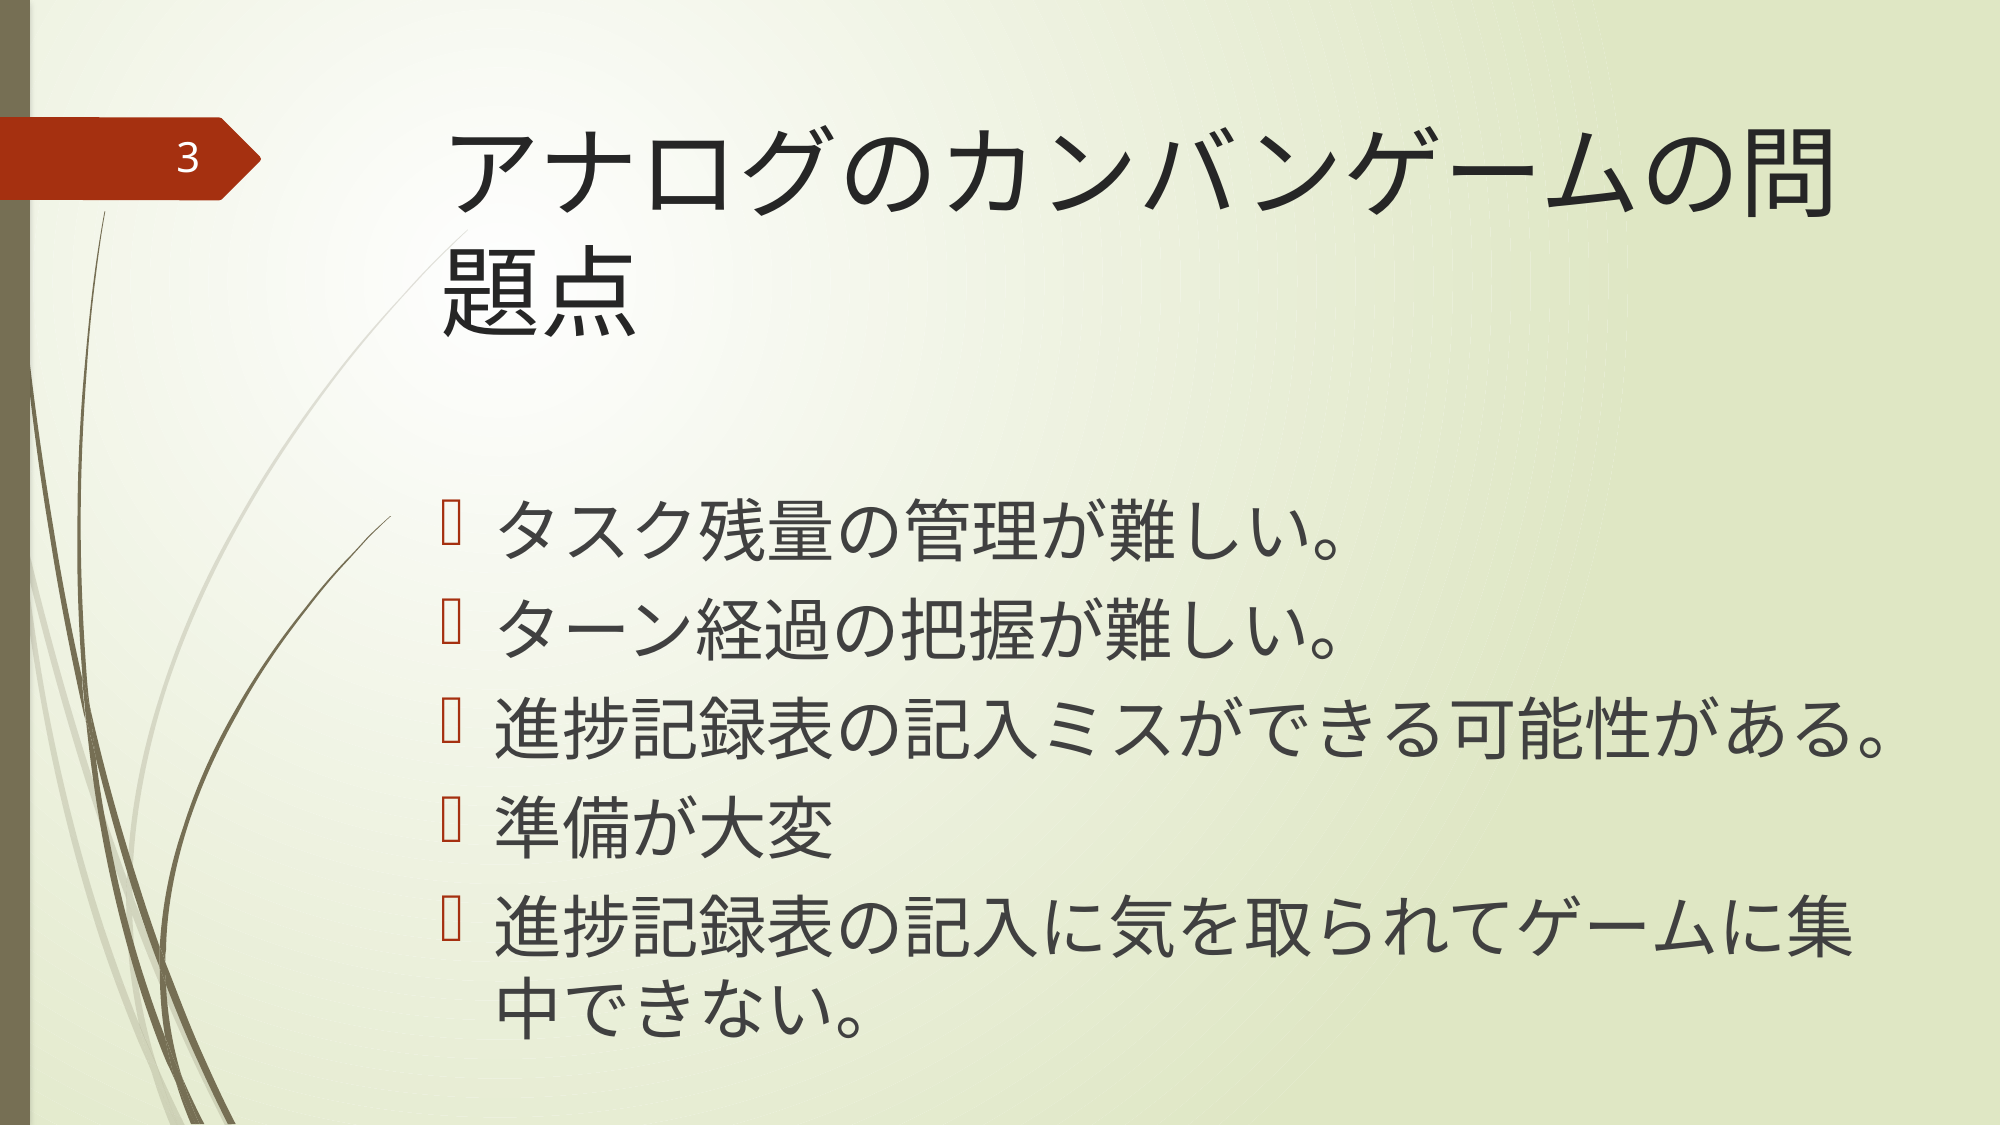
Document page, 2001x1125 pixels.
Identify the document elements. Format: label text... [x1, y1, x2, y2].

list タスク残量の管理が難しい。 ターン経過の把握が難しい。 進捗記録表の記入ミスができる可能性がある。 準備が大変 進捗記録表の記入に気を取られてゲームに集中できない。 [424, 481, 1888, 1101]
title アナログのカンバンゲームの問題点 [425, 102, 1888, 373]
slide_number 3 [87, 129, 216, 190]
